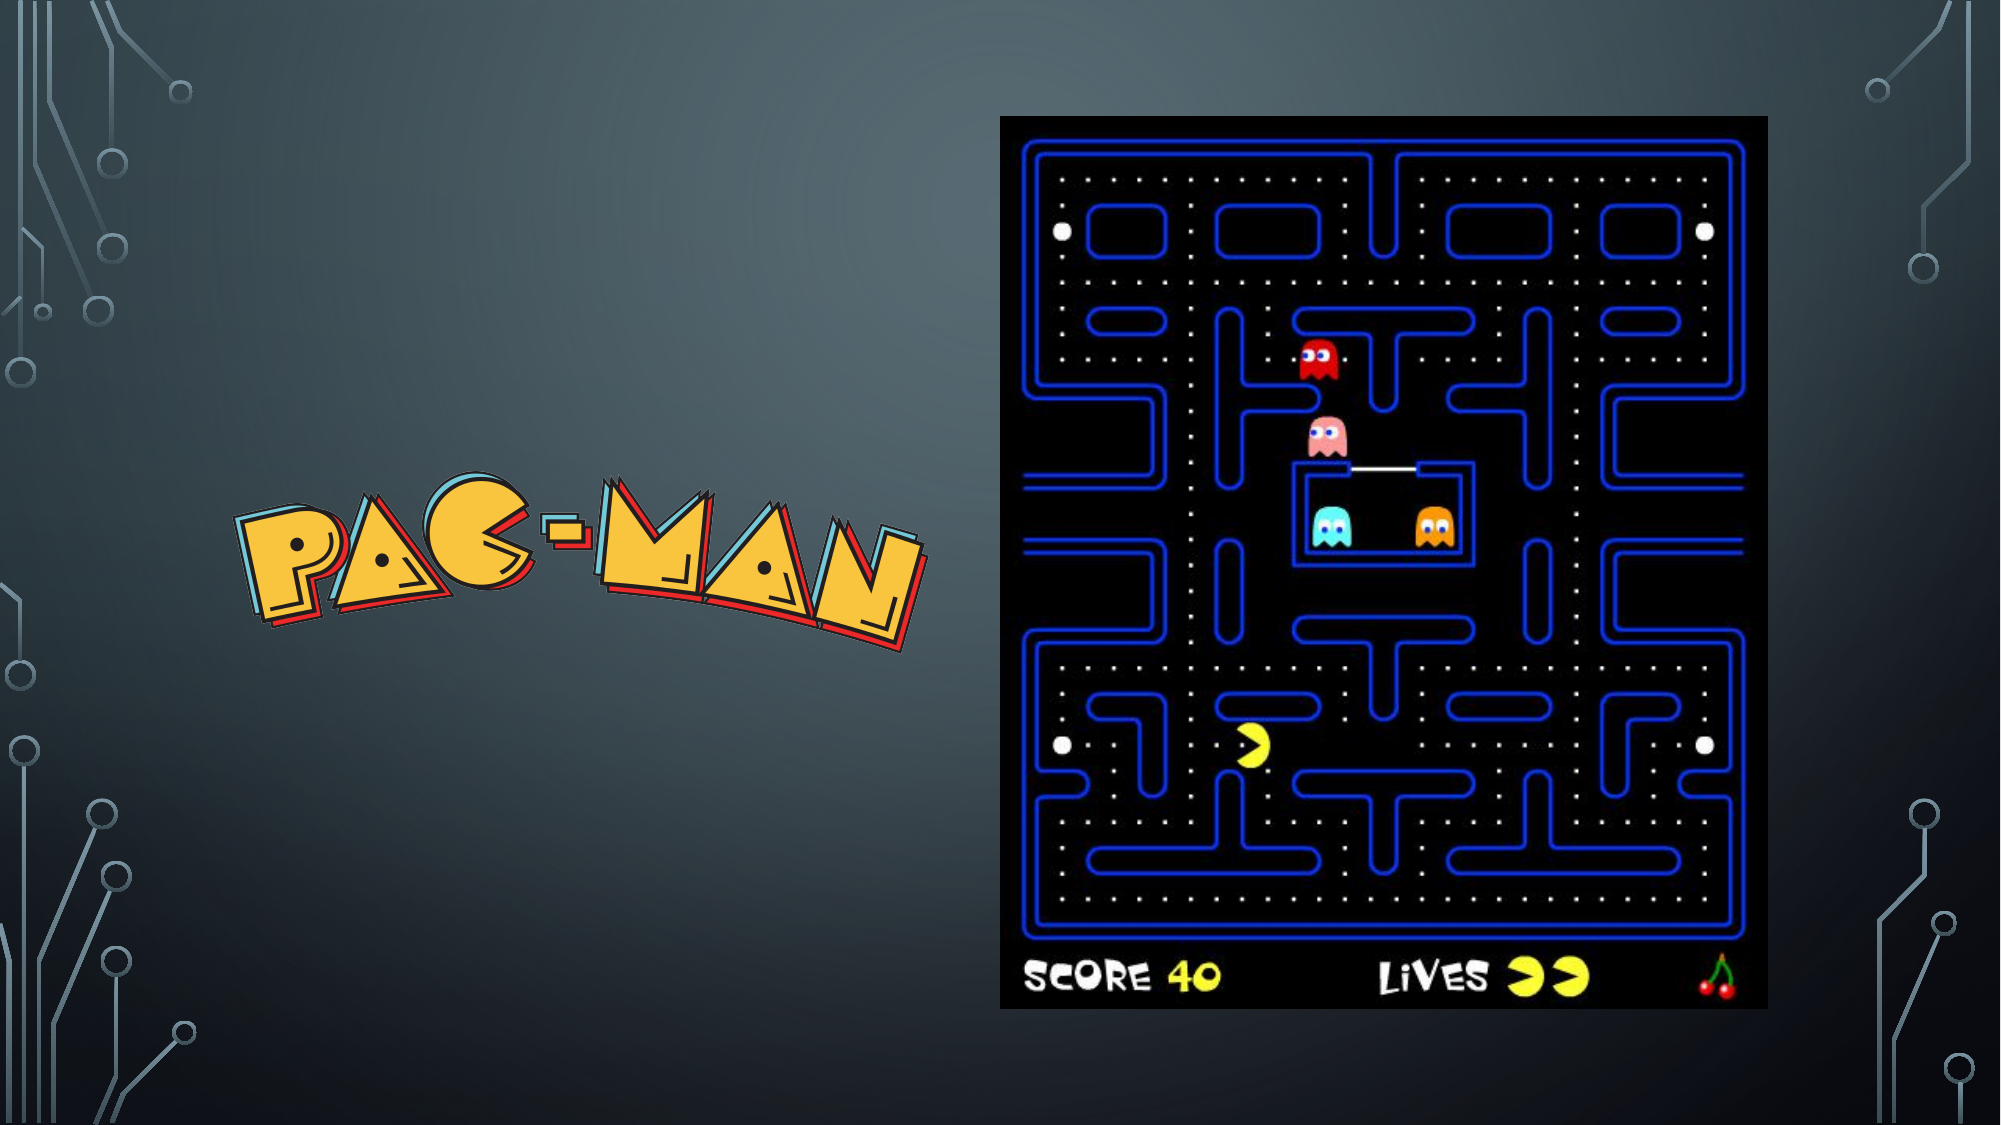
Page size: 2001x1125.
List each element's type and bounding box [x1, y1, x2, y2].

picture [1000, 116, 1769, 1009]
picture [231, 471, 929, 654]
